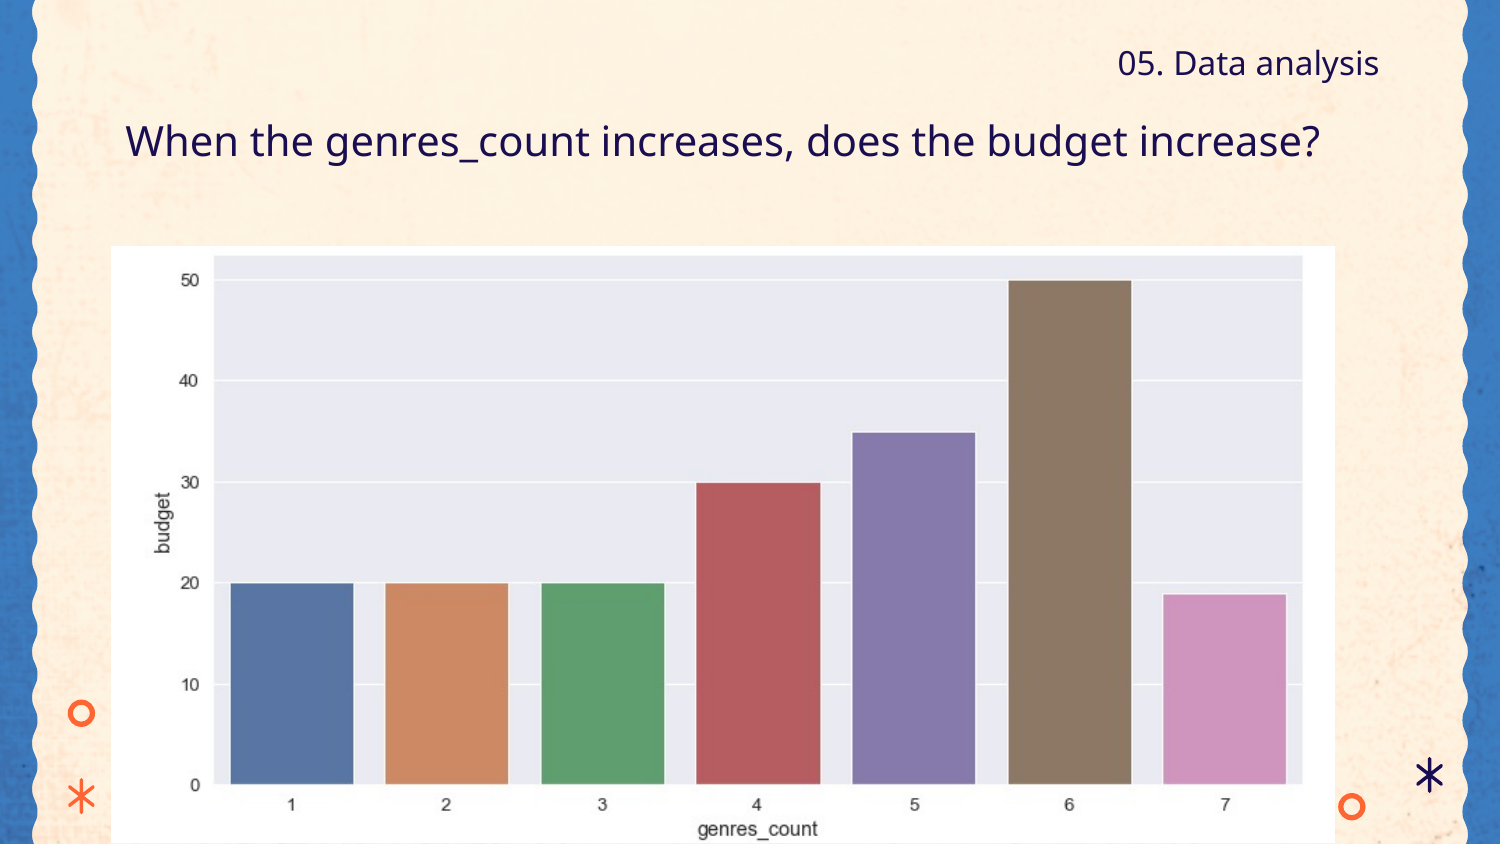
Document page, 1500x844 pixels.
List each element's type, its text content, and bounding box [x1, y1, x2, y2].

picture [111, 246, 1335, 844]
text_box 05. Data analysis [1037, 27, 1460, 101]
title When the genres_count increases, does the budget increase? [40, 100, 1406, 247]
